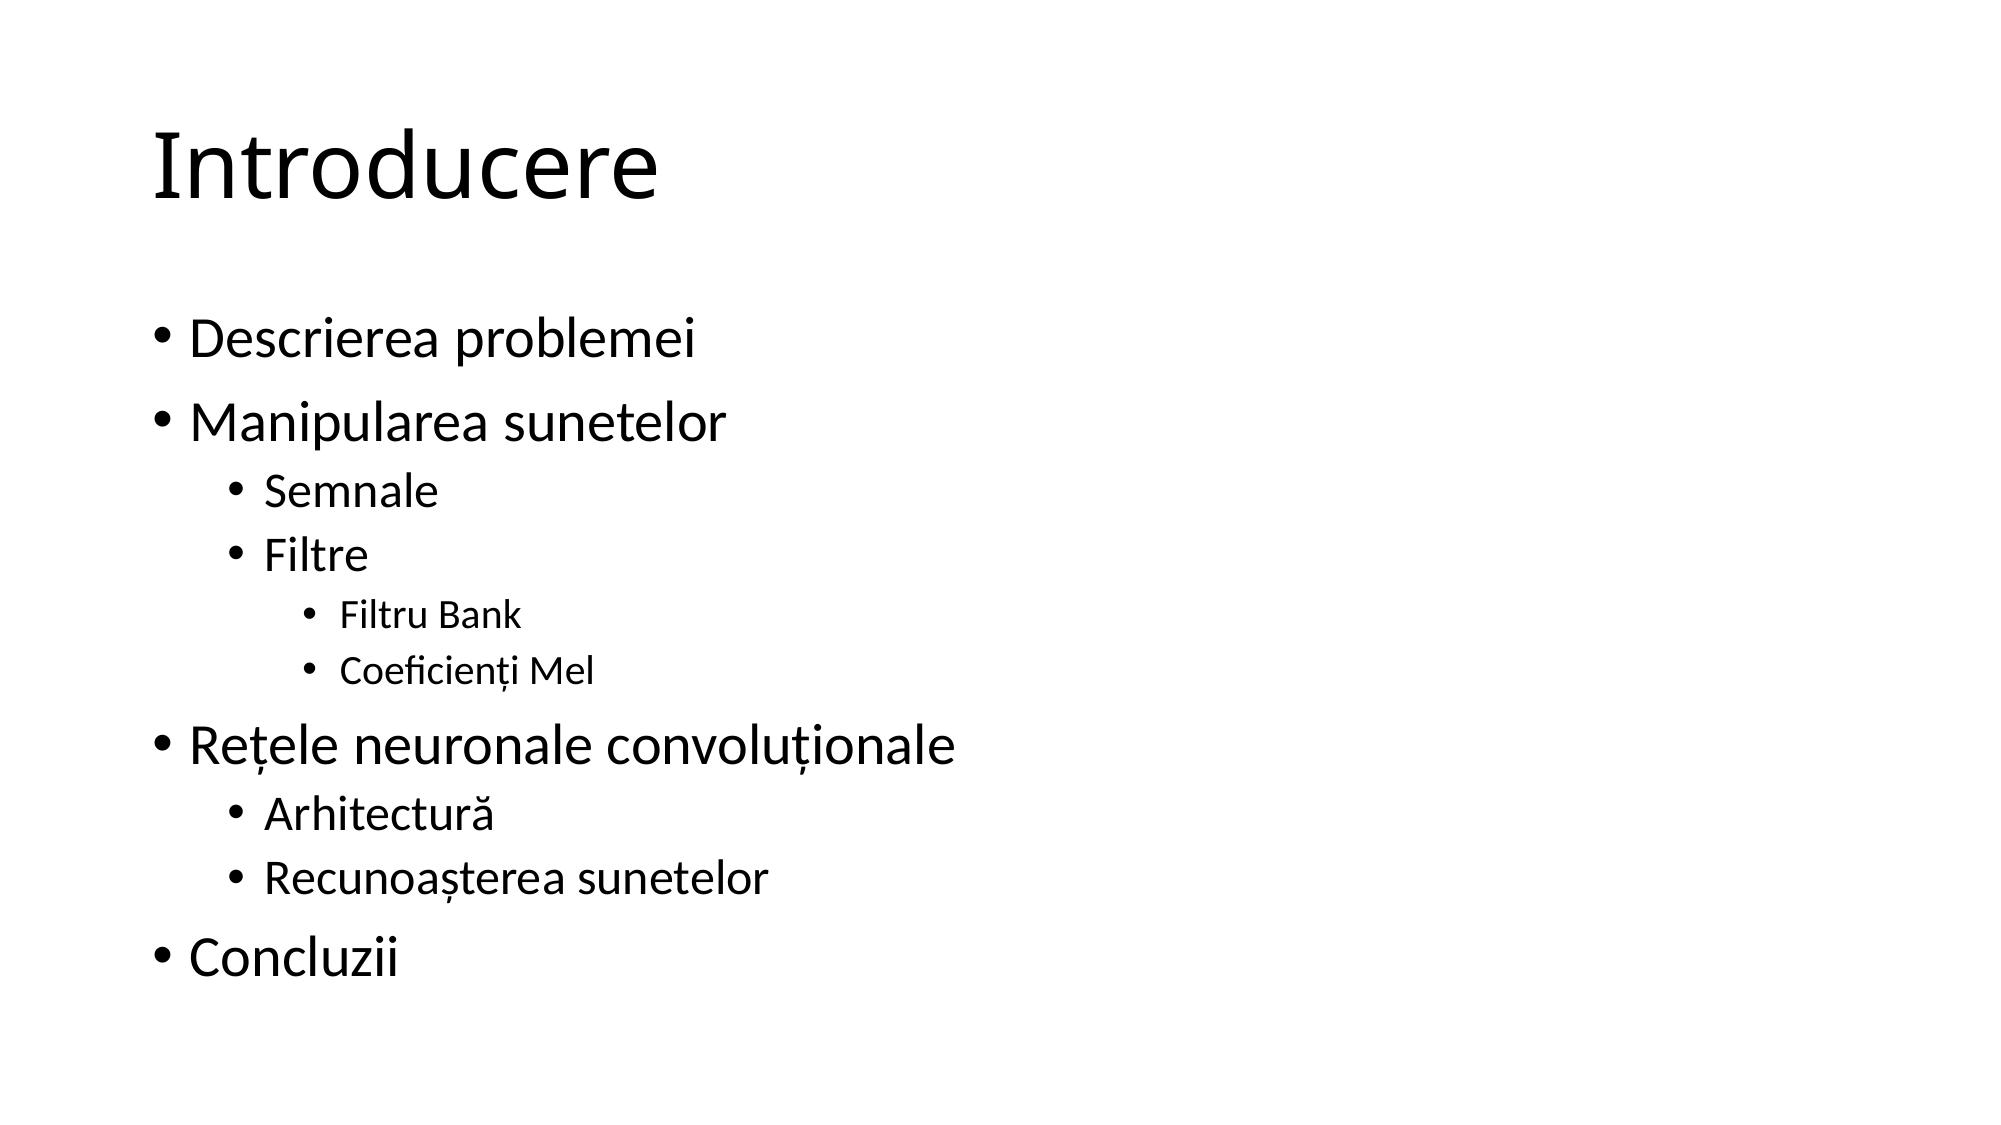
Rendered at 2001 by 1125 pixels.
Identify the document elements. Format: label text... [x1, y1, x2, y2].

list Descrierea problemei Manipularea sunetelor Semnale Filtre Filtru Bank Coeficienți Mel Rețele neuronale convoluționale Arhitectură Recunoașterea sunetelor Concluzii [137, 299, 1863, 1014]
title Introducere [137, 59, 1863, 278]
